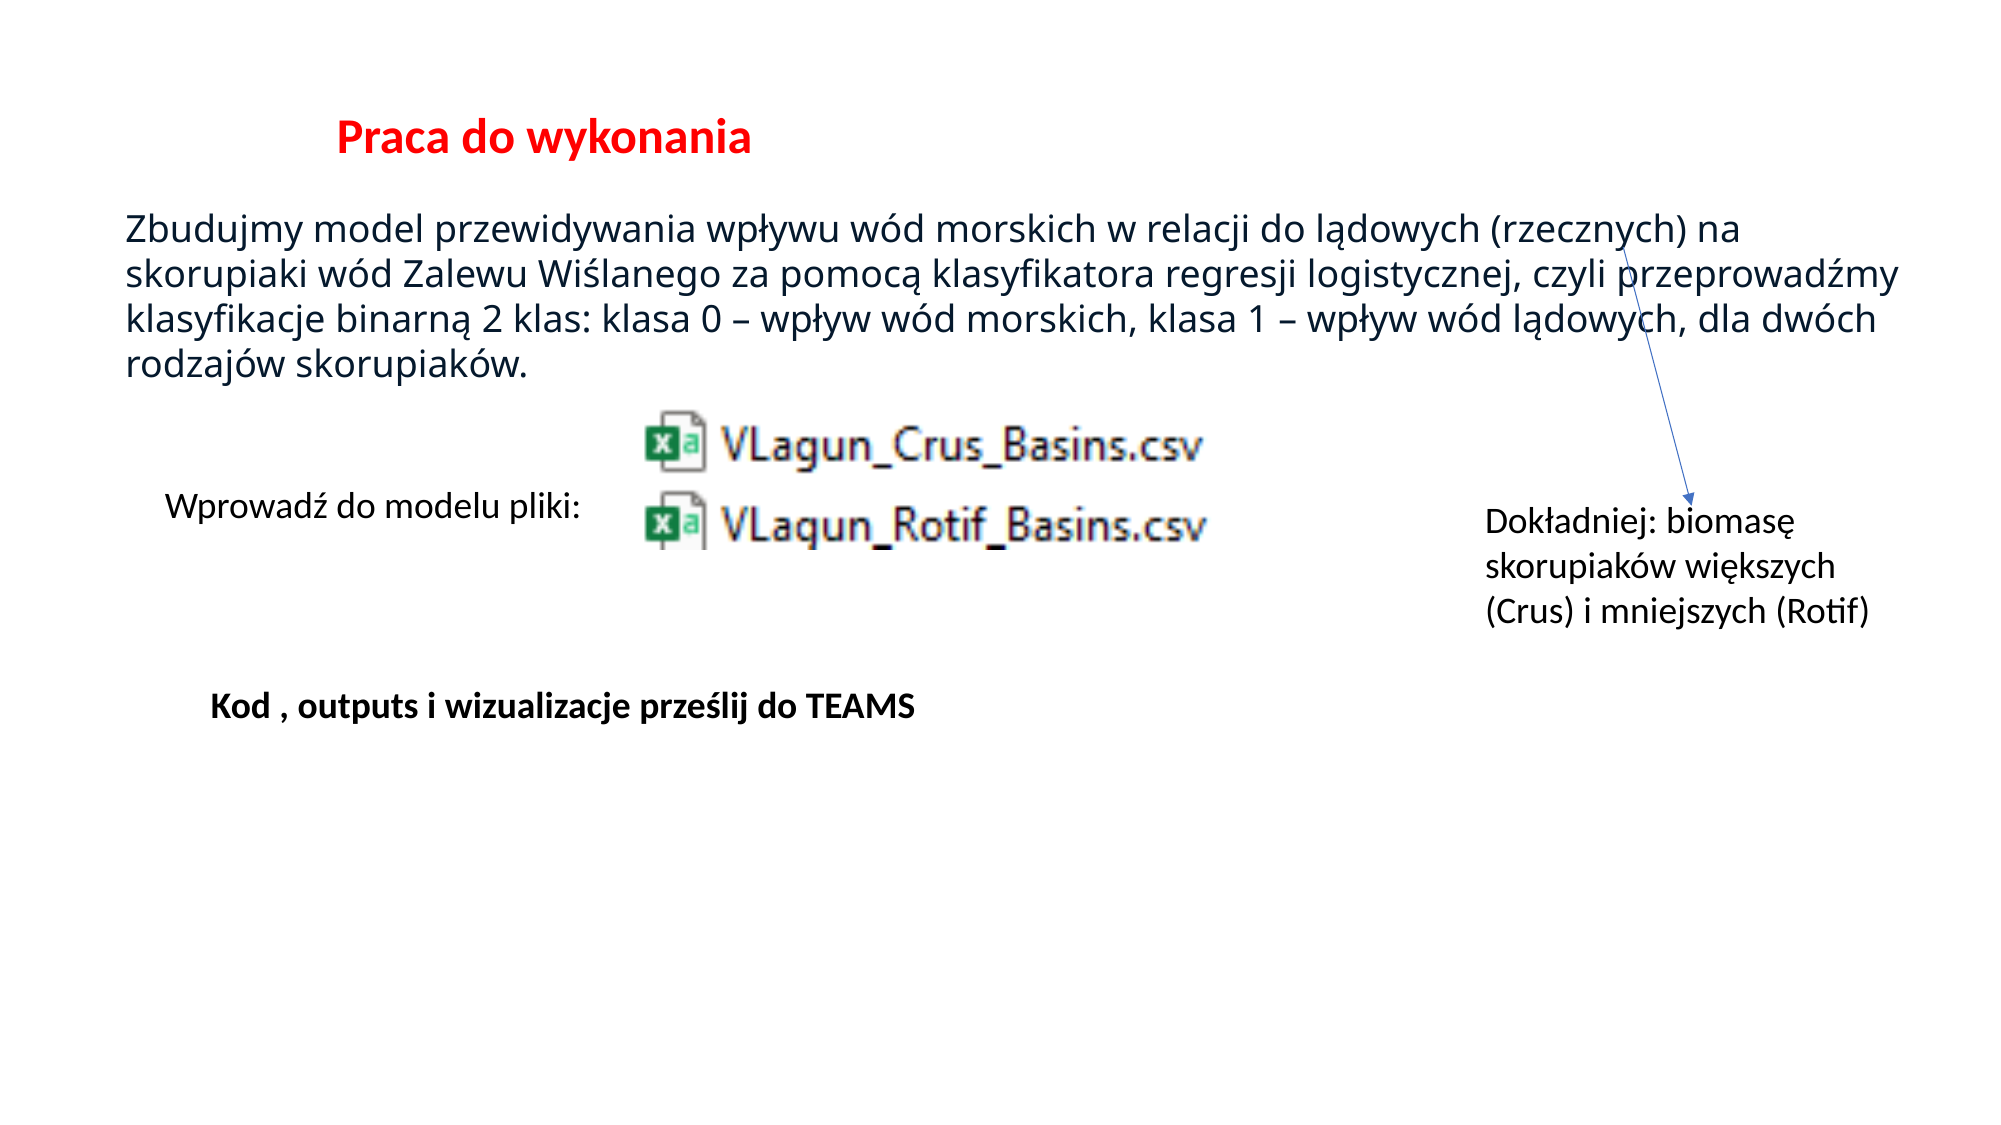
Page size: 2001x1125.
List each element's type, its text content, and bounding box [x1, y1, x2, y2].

text_box Praca do wykonania [322, 96, 1109, 171]
text_box Wprowadź do modelu pliki: [150, 473, 627, 534]
text_box Kod , outputs i wizualizacje prześlij do TEAMS [196, 674, 1288, 734]
text_box Zbudujmy model przewidywania wpływu wód morskich w relacji do lądowych (rzecznych) na skorupiaki wód Zalewu Wiślanego za pomocą klasyfikatora regresji logistycznej, czyli przeprowadźmy klasyfikacje binarną 2 klas: klasa 0 – wpływ wód morskich, klasa 1 – wpływ wód lądowych, dla dwóch rodzajów skorupiaków. [110, 197, 1922, 393]
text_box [1623, 247, 1692, 506]
picture [627, 397, 1272, 550]
text_box Dokładniej: biomasę skorupiaków większych (Crus) i mniejszych (Rotif) [1470, 488, 1887, 639]
